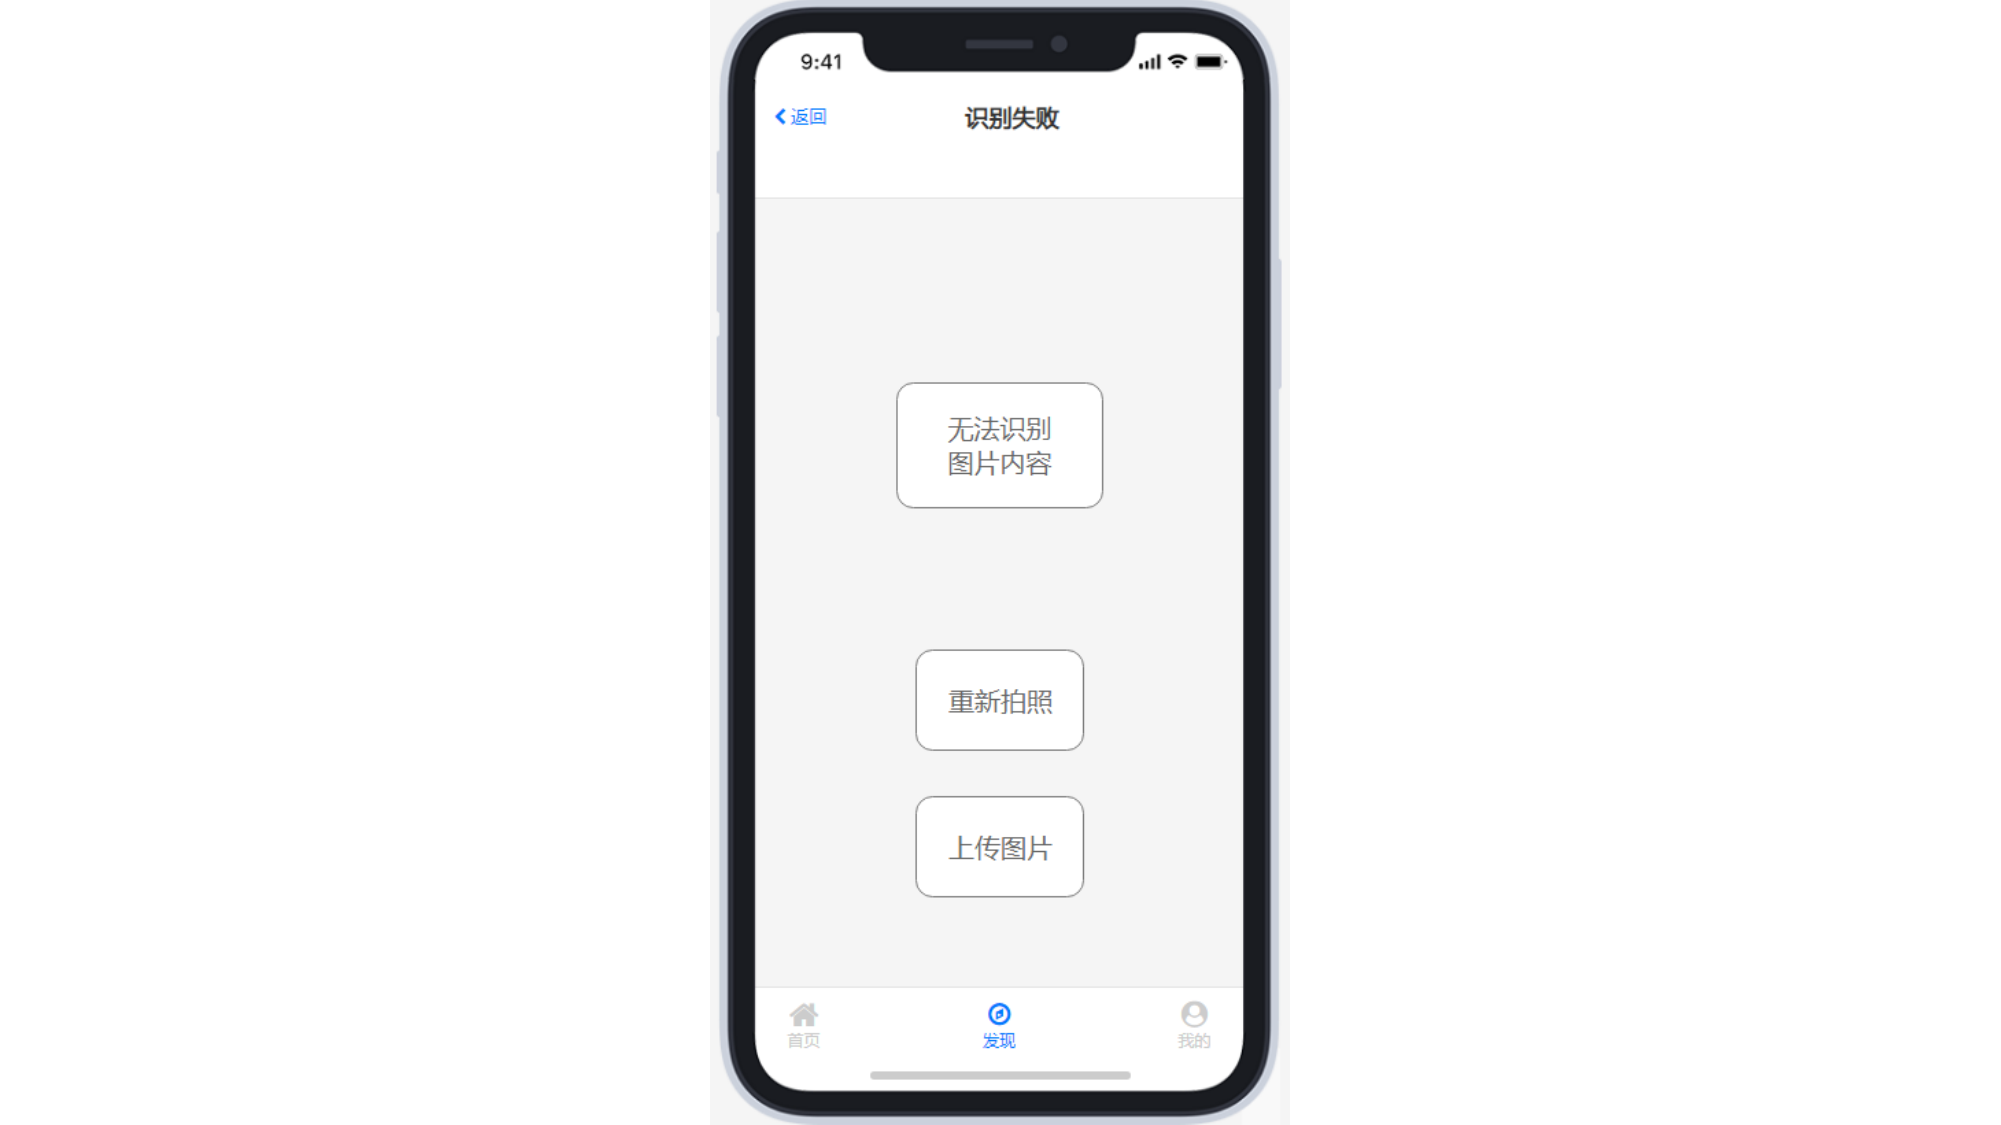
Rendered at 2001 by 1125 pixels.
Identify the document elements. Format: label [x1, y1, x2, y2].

picture [710, 0, 1290, 1125]
